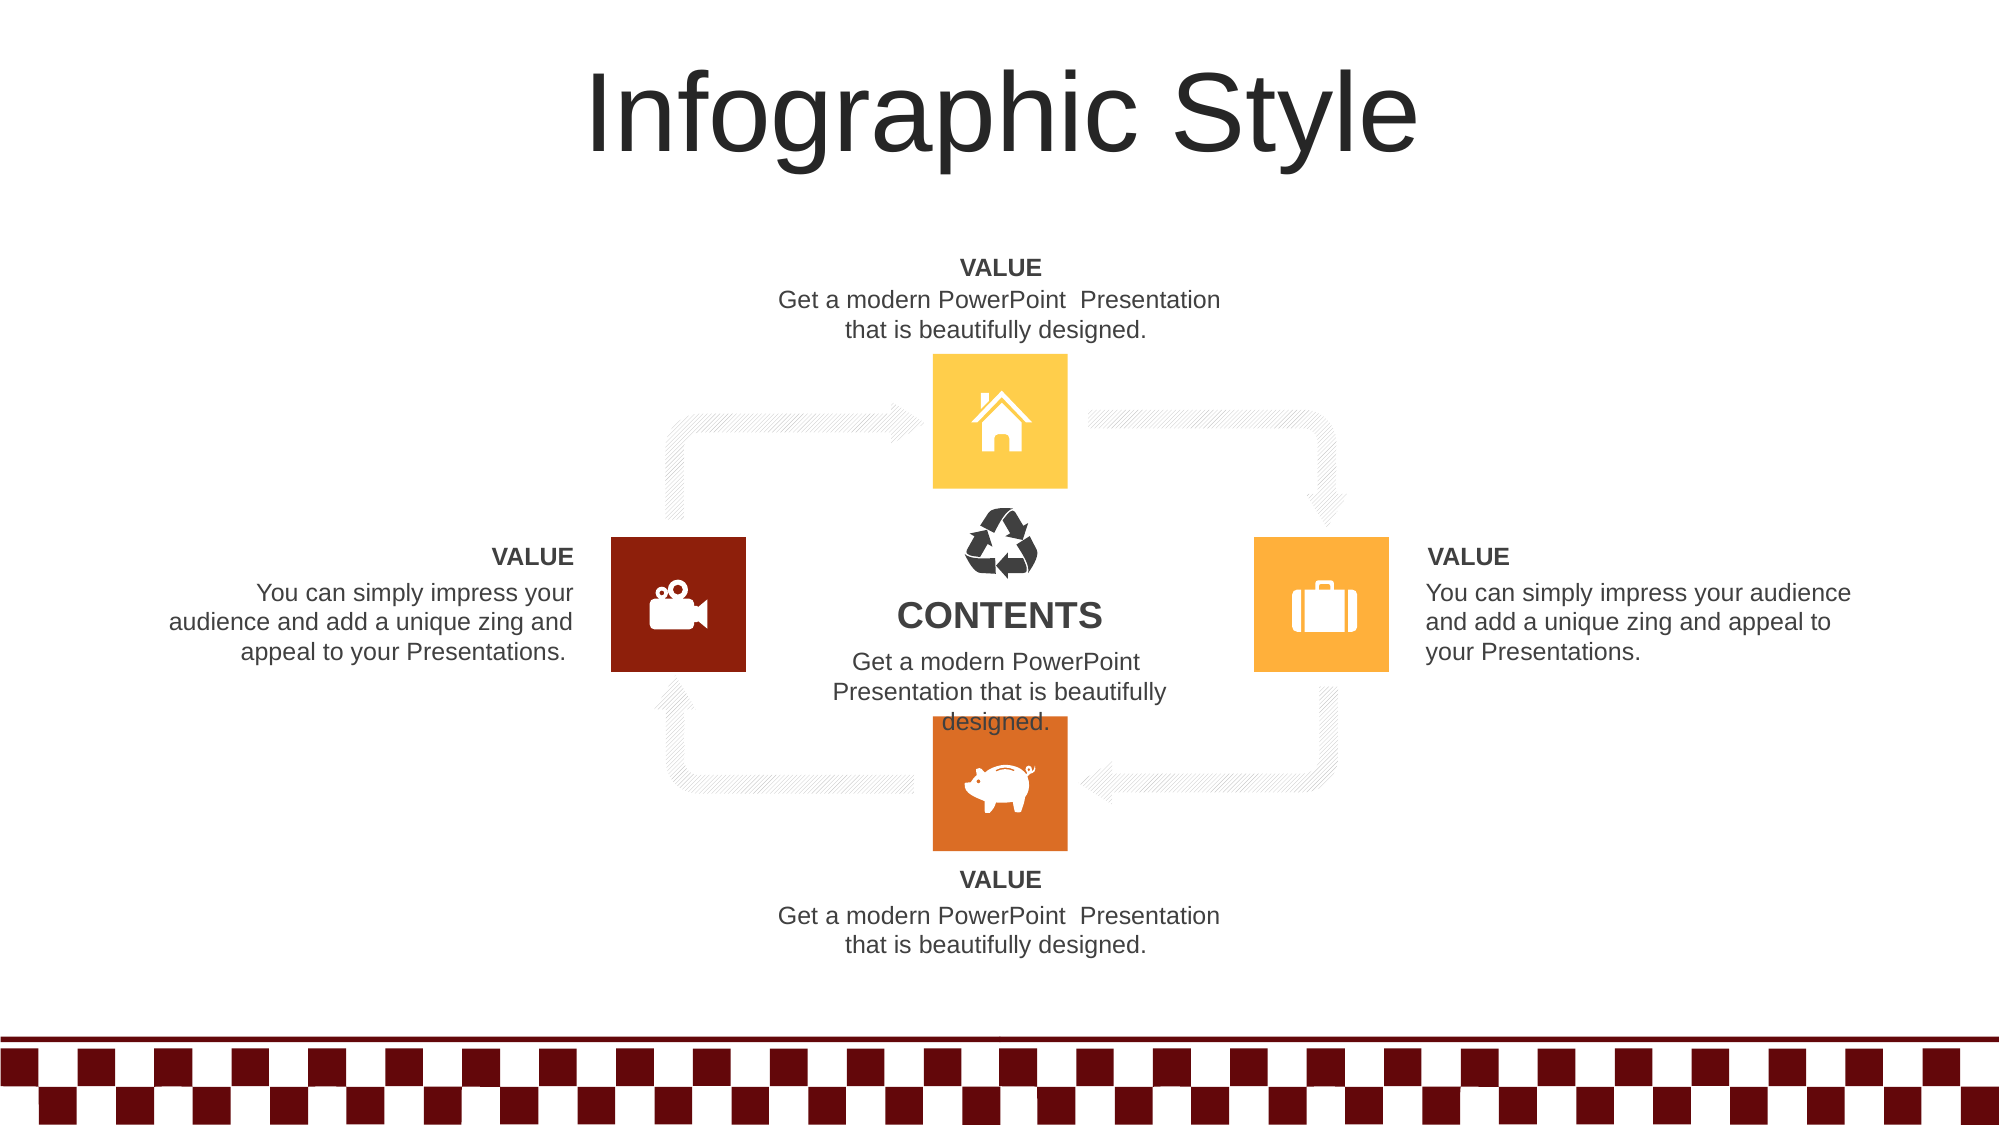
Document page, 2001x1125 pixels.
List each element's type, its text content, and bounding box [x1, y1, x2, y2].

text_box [148, 540, 575, 667]
text_box [648, 578, 709, 631]
text_box [1291, 579, 1346, 633]
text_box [1425, 540, 1867, 667]
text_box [757, 863, 1242, 960]
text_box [777, 591, 1223, 706]
text_box [1347, 588, 1359, 633]
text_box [757, 250, 1242, 345]
list Infographic Style [53, 55, 1952, 175]
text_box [751, 213, 1249, 992]
